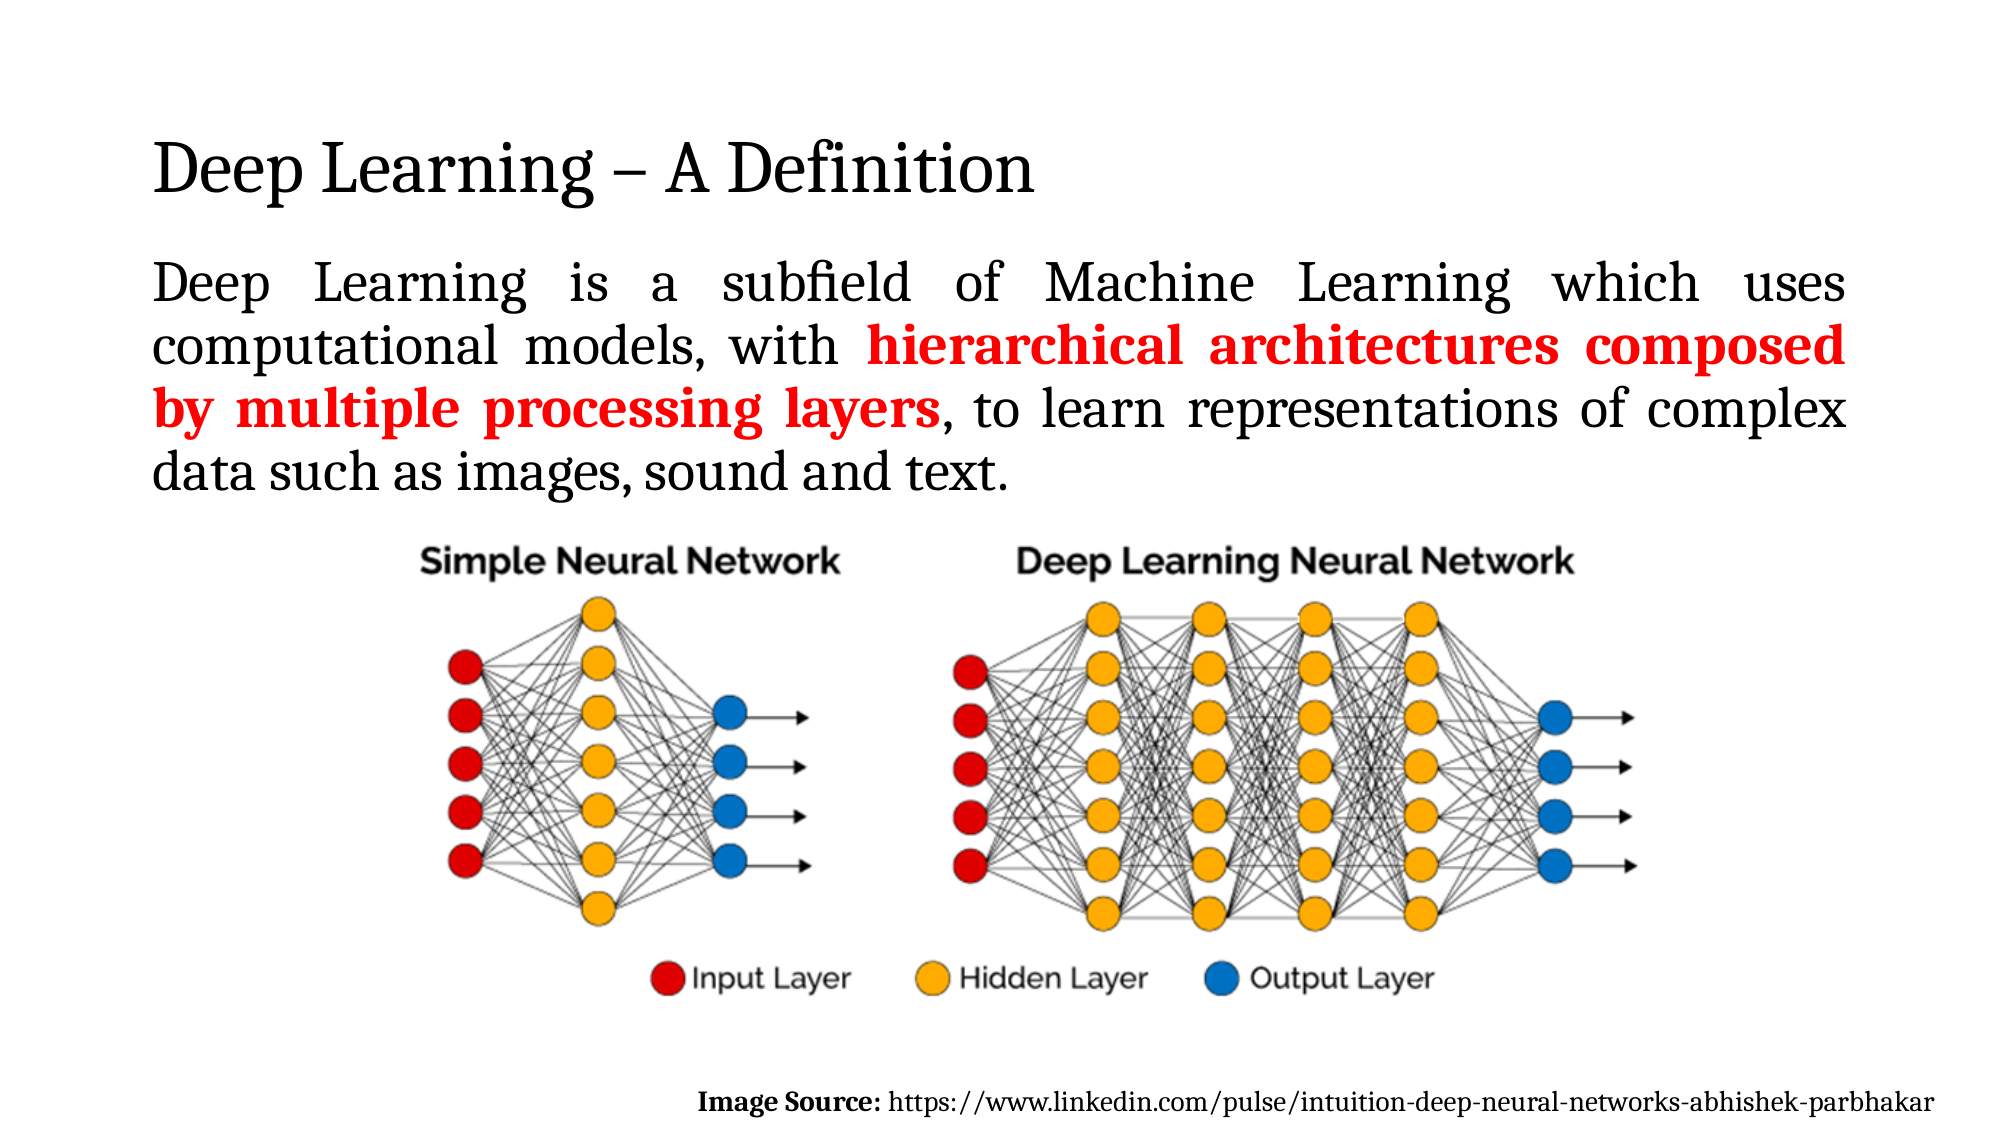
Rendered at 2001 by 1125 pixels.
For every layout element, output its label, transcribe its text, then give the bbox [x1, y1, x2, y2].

picture [419, 540, 1665, 1021]
text_box Image Source: https://www.linkedin.com/pulse/intuition-deep-neural-networks-abhishek-parbhakar [682, 1074, 2000, 1125]
title Deep Learning – A Definition [137, 59, 1863, 243]
list Deep Learning is a subﬁeld of Machine Learning which uses computational models, with hierarchical architectures composed by multiple processing layers, to learn representations of complex data such as images, sound and text. [137, 243, 1863, 958]
